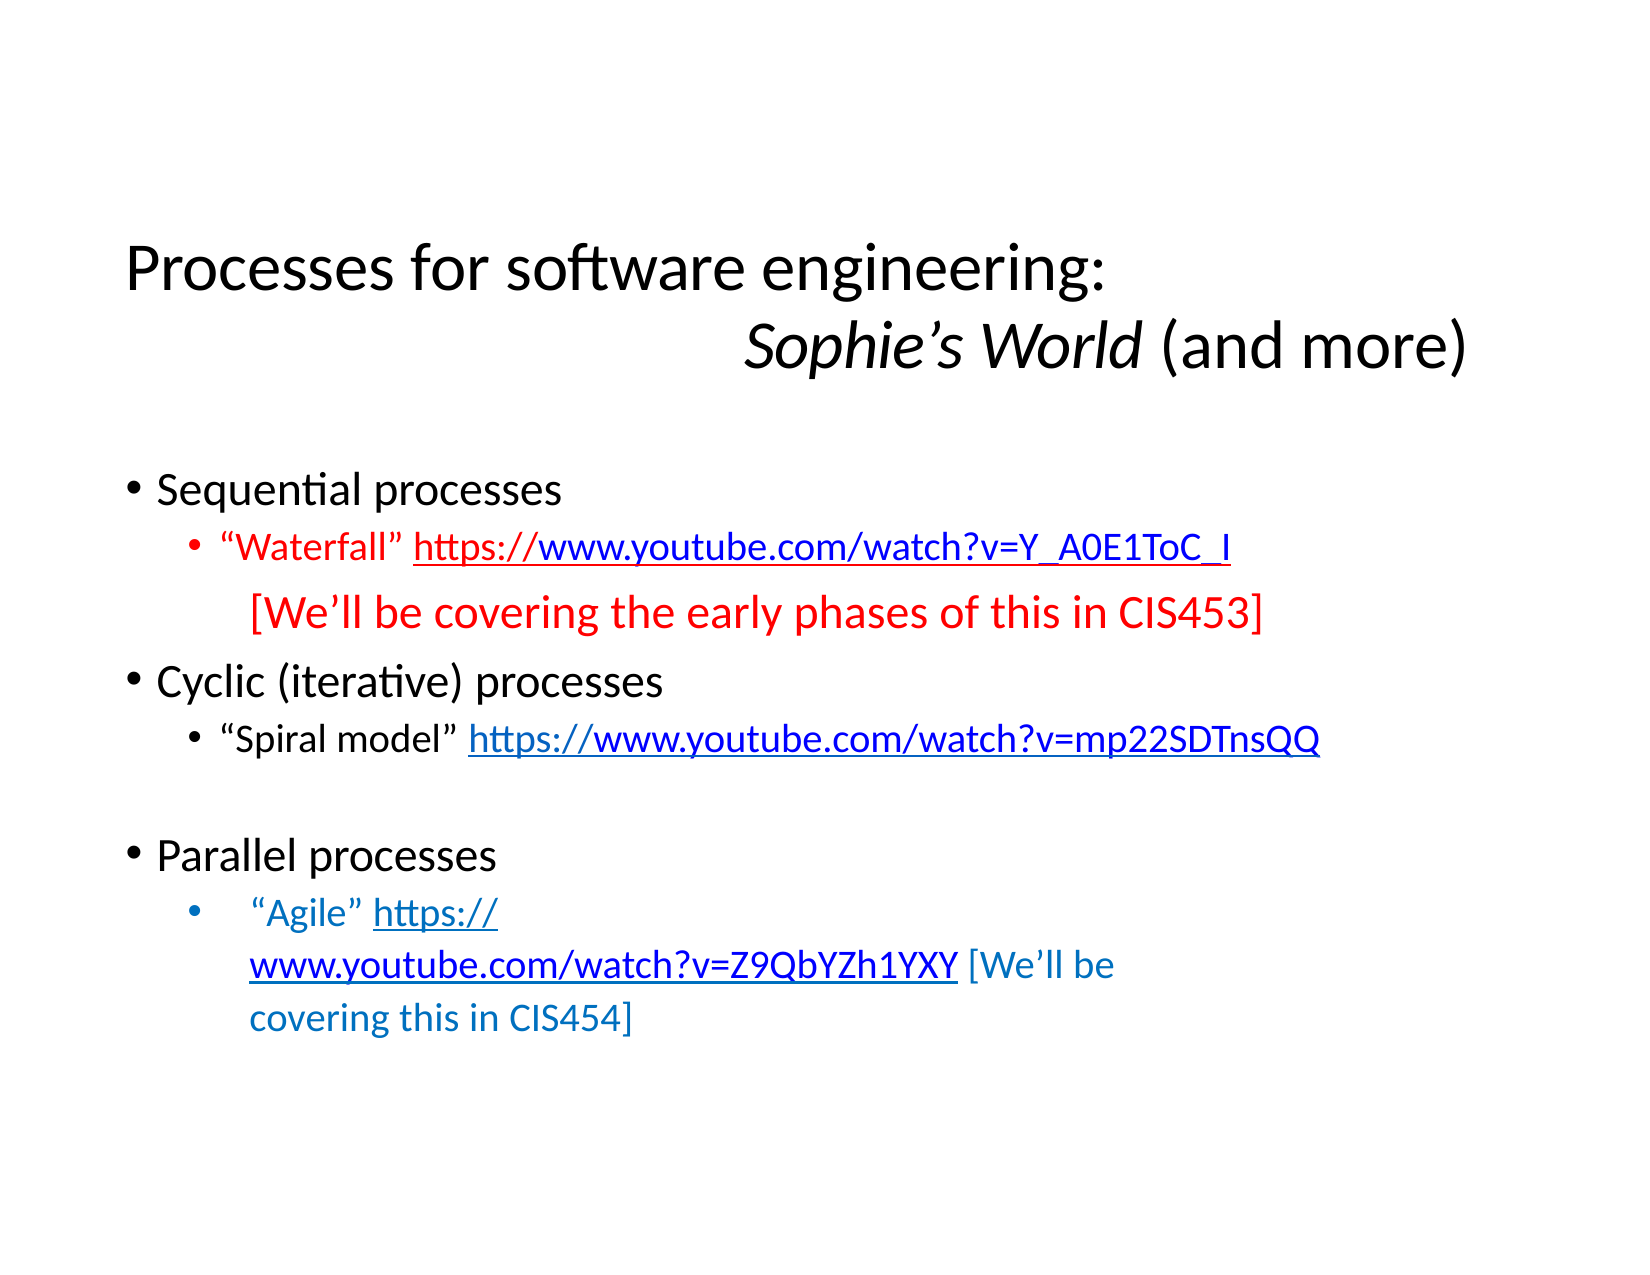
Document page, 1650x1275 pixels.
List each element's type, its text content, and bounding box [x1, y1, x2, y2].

text_box Sequential processes “Waterfall” https://www.youtube.com/watch?v=Y_A0E1ToC_I [We’ll be covering the early phases of this in CIS453] Cyclic (iterative) processes “Spiral model” https://www.youtube.com/watch?v=mp22SDTnsQQ Parallel processes “Agile” https://www.youtube.com/watch?v=Z9QbYZh1YXY [We’ll be covering this in CIS454] [123, 450, 1344, 1040]
title Processes for software engineering: Sophie’s World (and more) [123, 223, 1473, 439]
